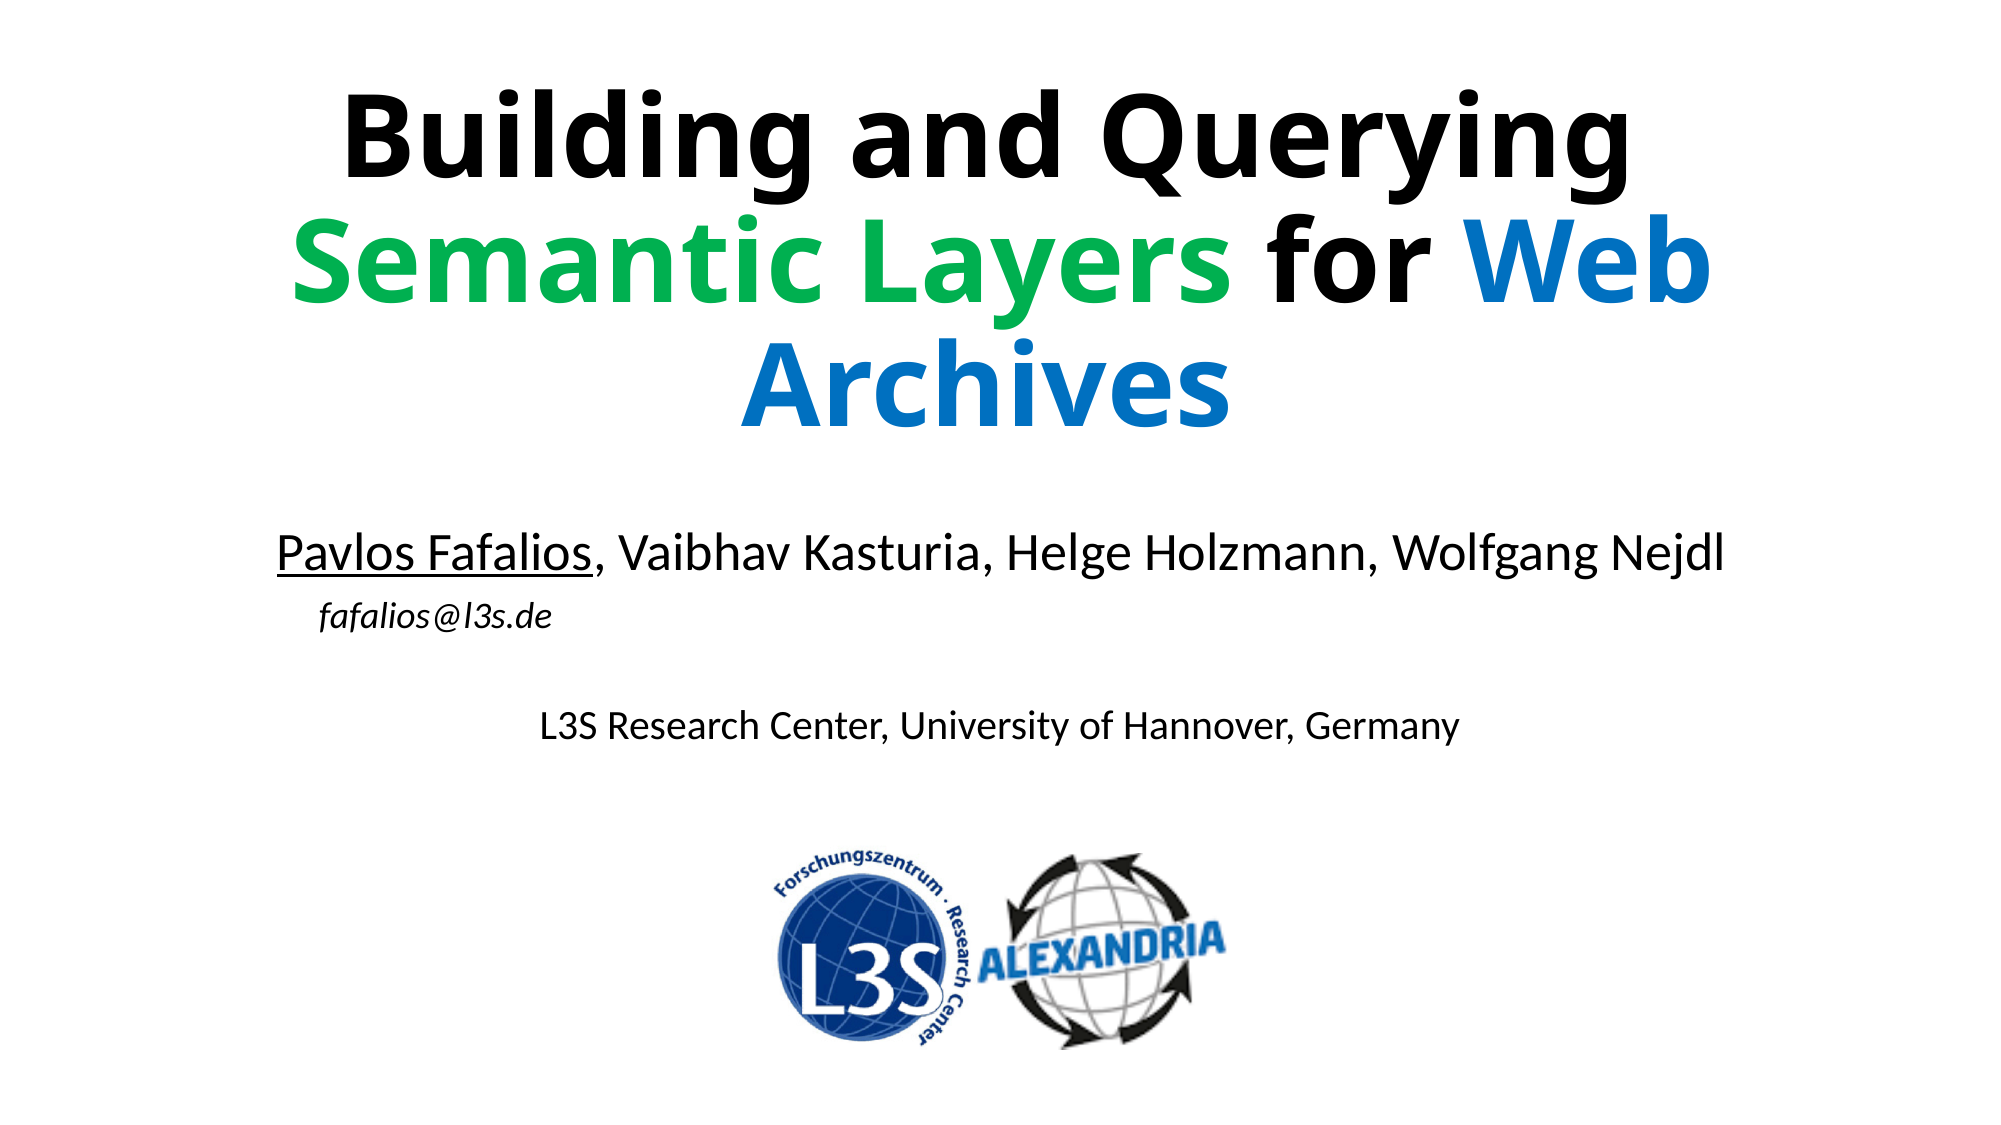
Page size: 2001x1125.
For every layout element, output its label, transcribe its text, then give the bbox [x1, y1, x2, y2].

text_box fafalios@l3s.de [304, 583, 568, 644]
title Building and Querying Semantic Layers for Web Archives [50, 67, 1955, 460]
text_box L3S Research Center, University of Hannover, Germany [0, 695, 2000, 809]
subtitle Pavlos Fafalios, Vaibhav Kasturia, Helge Holzmann, Wolfgang Nejdl [66, 515, 1939, 617]
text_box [771, 845, 1229, 1050]
